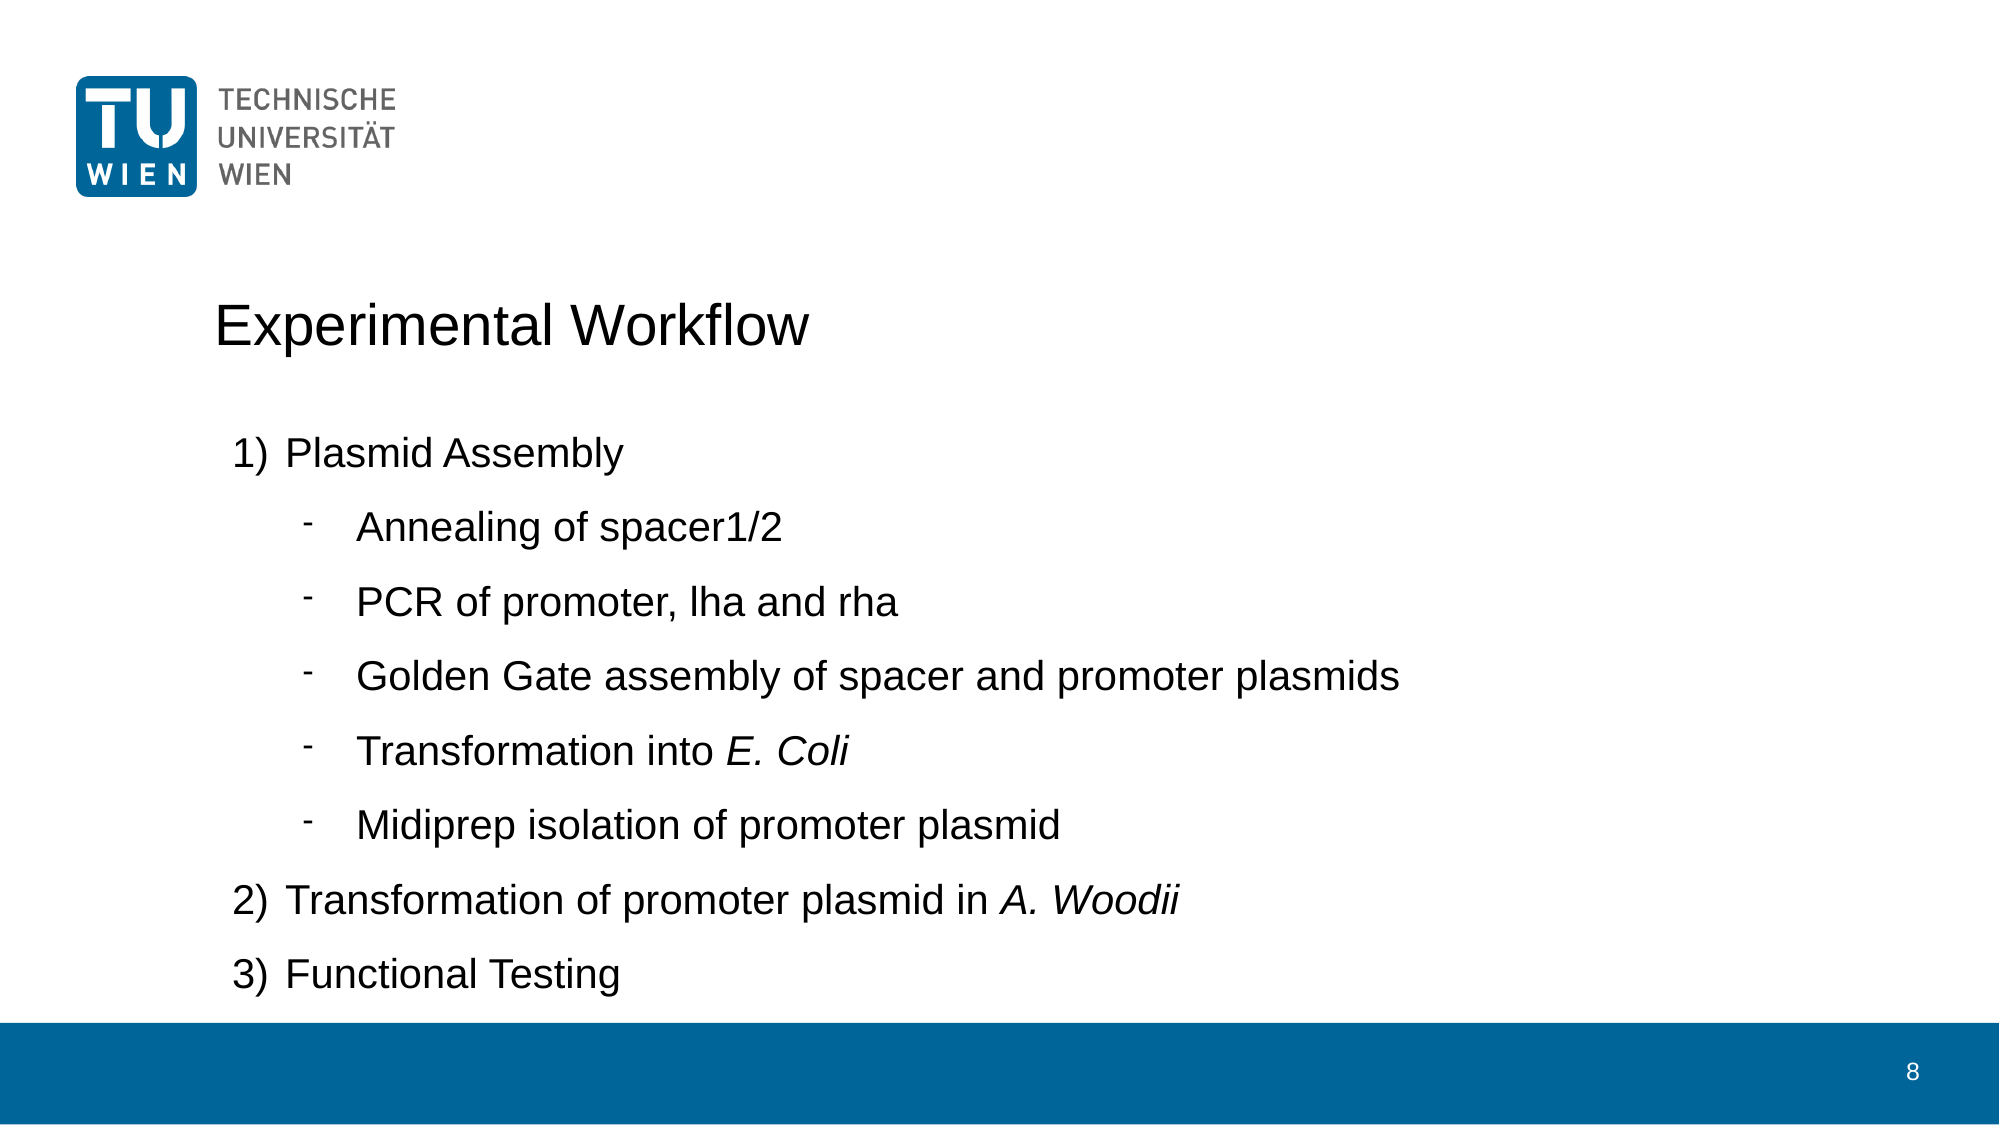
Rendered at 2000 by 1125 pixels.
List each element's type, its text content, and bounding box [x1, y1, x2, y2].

title Experimental Workflow [214, 254, 1921, 390]
picture [86, 89, 130, 101]
picture [103, 106, 114, 147]
picture [76, 190, 82, 197]
picture [169, 164, 184, 184]
picture [137, 89, 158, 147]
picture [141, 164, 154, 184]
list Plasmid Assembly Annealing of spacer1/2 PCR of promoter, lha and rha Golden Gate assembly of spacer and promoter plasmids Transformation into E. Coli Midiprep isolation of promoter plasmid Transformation of promoter plasmid in A. Woodii Functional Testing [214, 431, 1921, 973]
picture [76, 76, 84, 84]
picture [88, 164, 112, 184]
picture [163, 89, 184, 147]
picture [189, 76, 395, 197]
slide_number 8 [1785, 1047, 1921, 1095]
